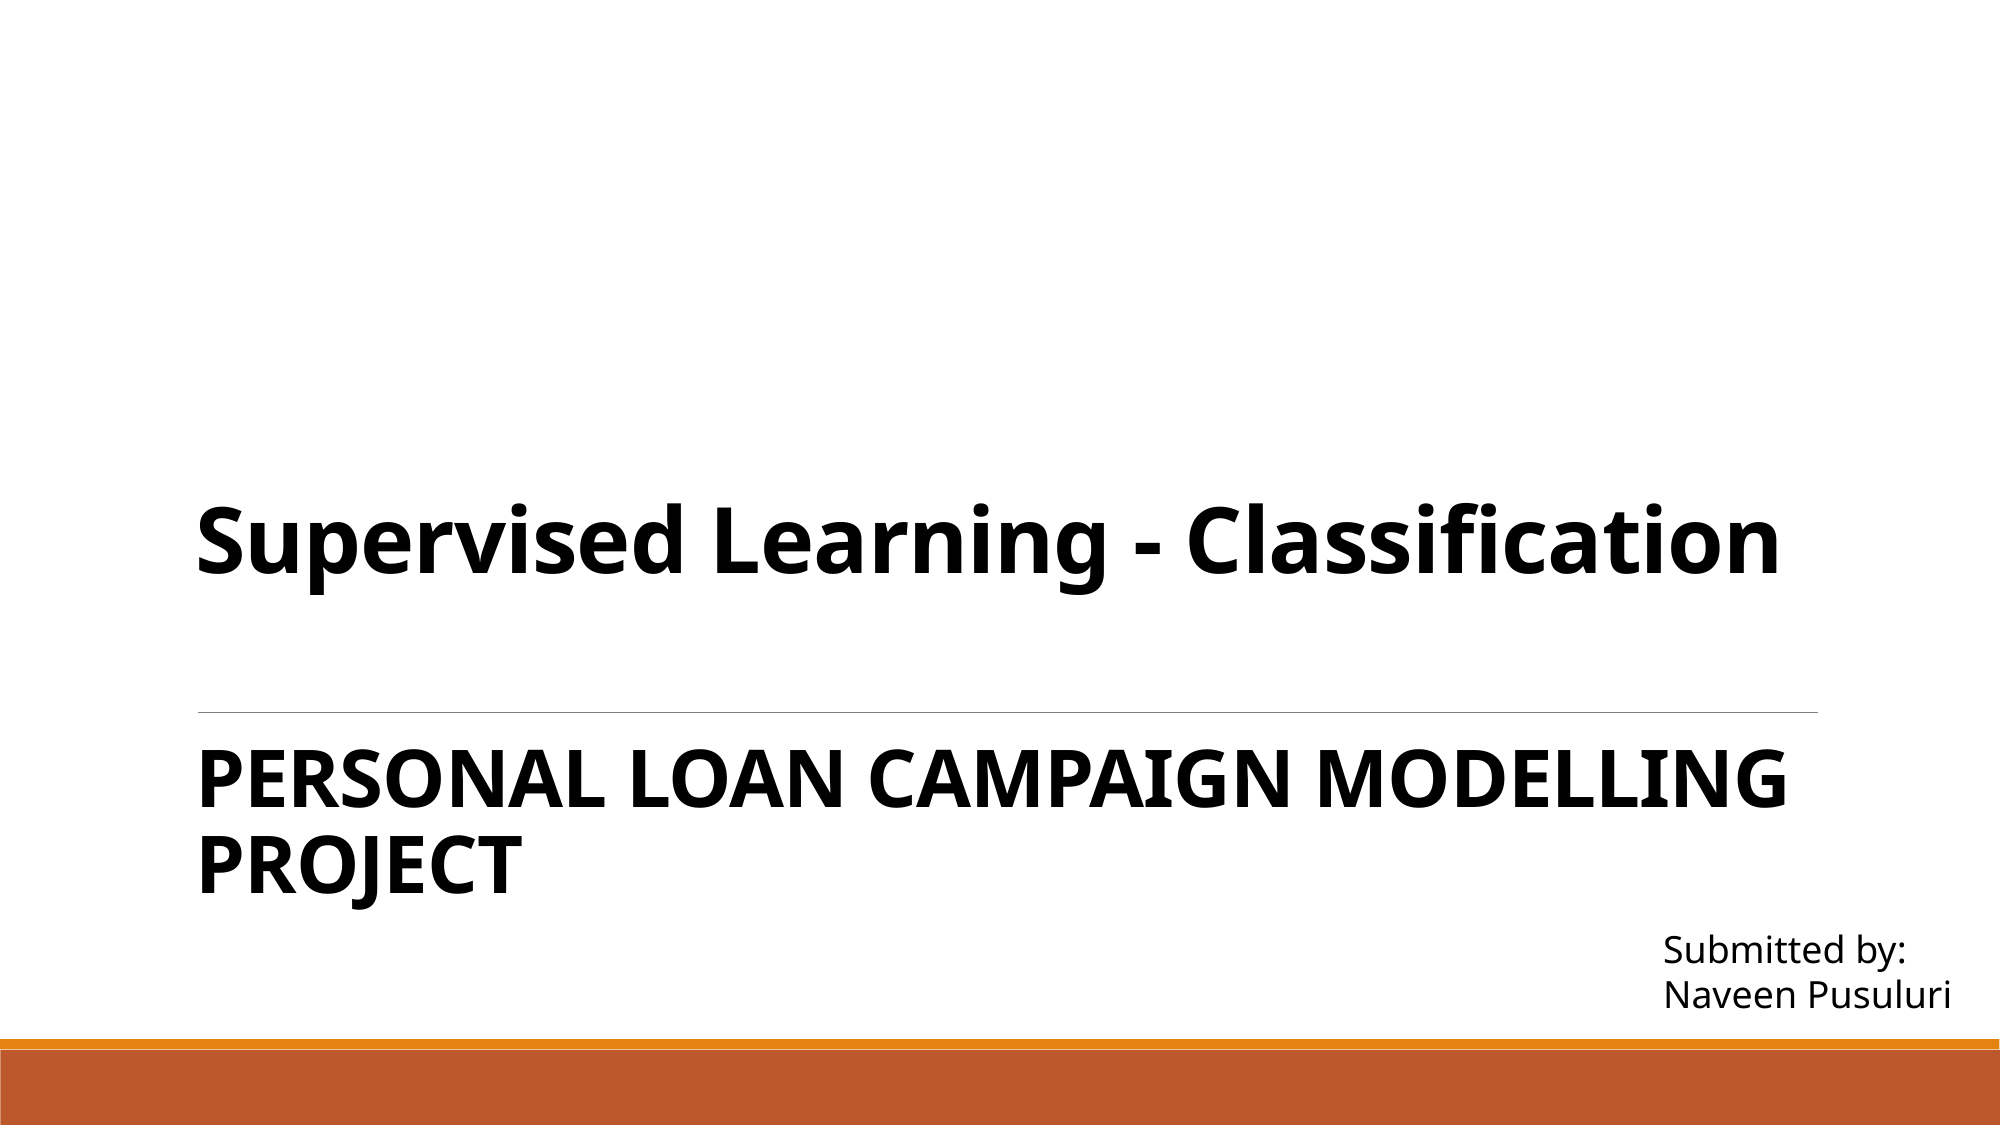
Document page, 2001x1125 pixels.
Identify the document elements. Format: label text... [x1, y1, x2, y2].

text_box Submitted by: Naveen Pusuluri [1648, 918, 2000, 1024]
subtitle Personal loan campaign modelling Project [180, 730, 1831, 919]
title Supervised Learning - Classification [180, 124, 1830, 710]
